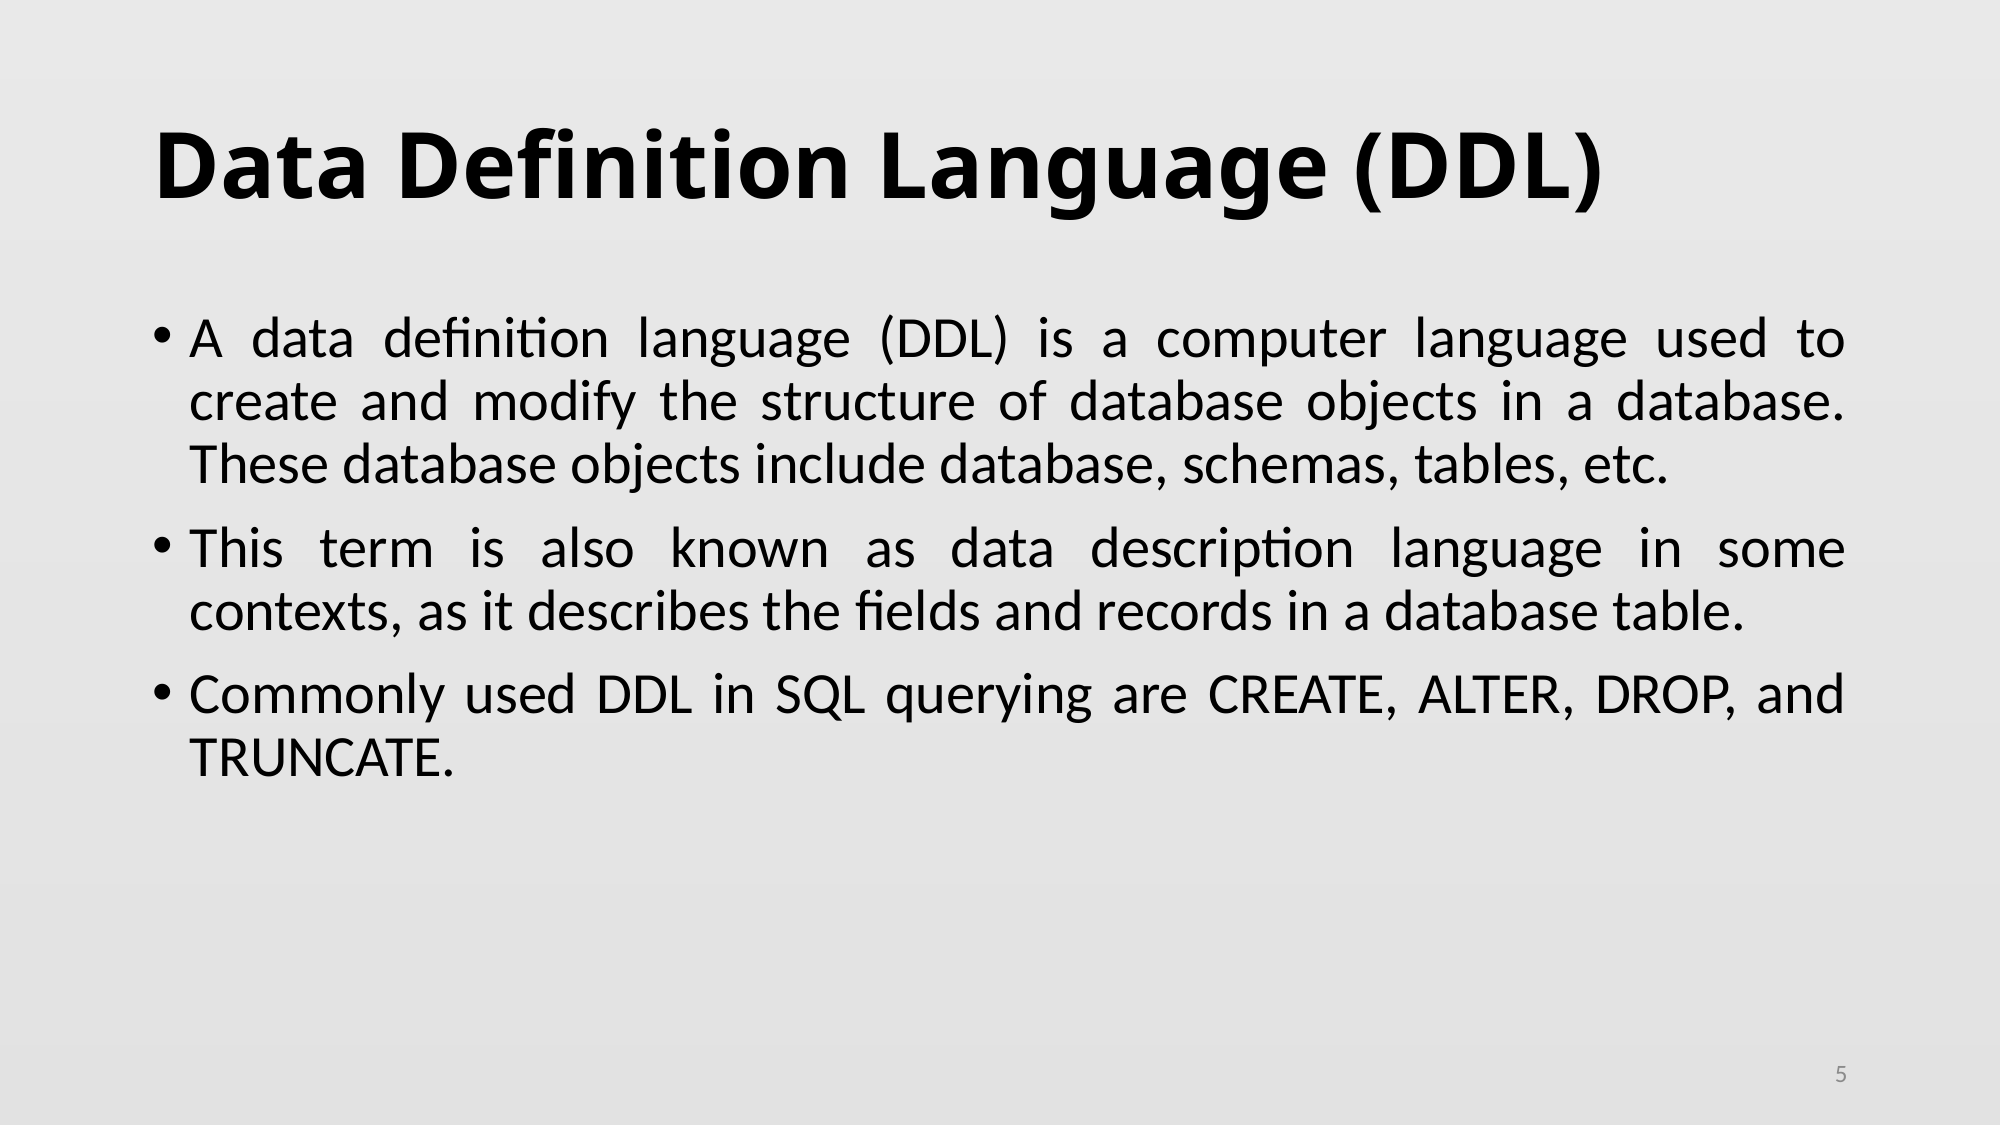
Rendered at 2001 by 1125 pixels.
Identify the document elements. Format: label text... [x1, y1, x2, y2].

list A data definition language (DDL) is a computer language used to create and modify the structure of database objects in a database. These database objects include database, schemas, tables, etc. This term is also known as data description language in some contexts, as it describes the fields and records in a database table. Commonly used DDL in SQL querying are CREATE, ALTER, DROP, and TRUNCATE. [137, 299, 1863, 1014]
title Data Definition Language (DDL) [137, 59, 1863, 278]
slide_number 5 [1412, 1042, 1863, 1103]
